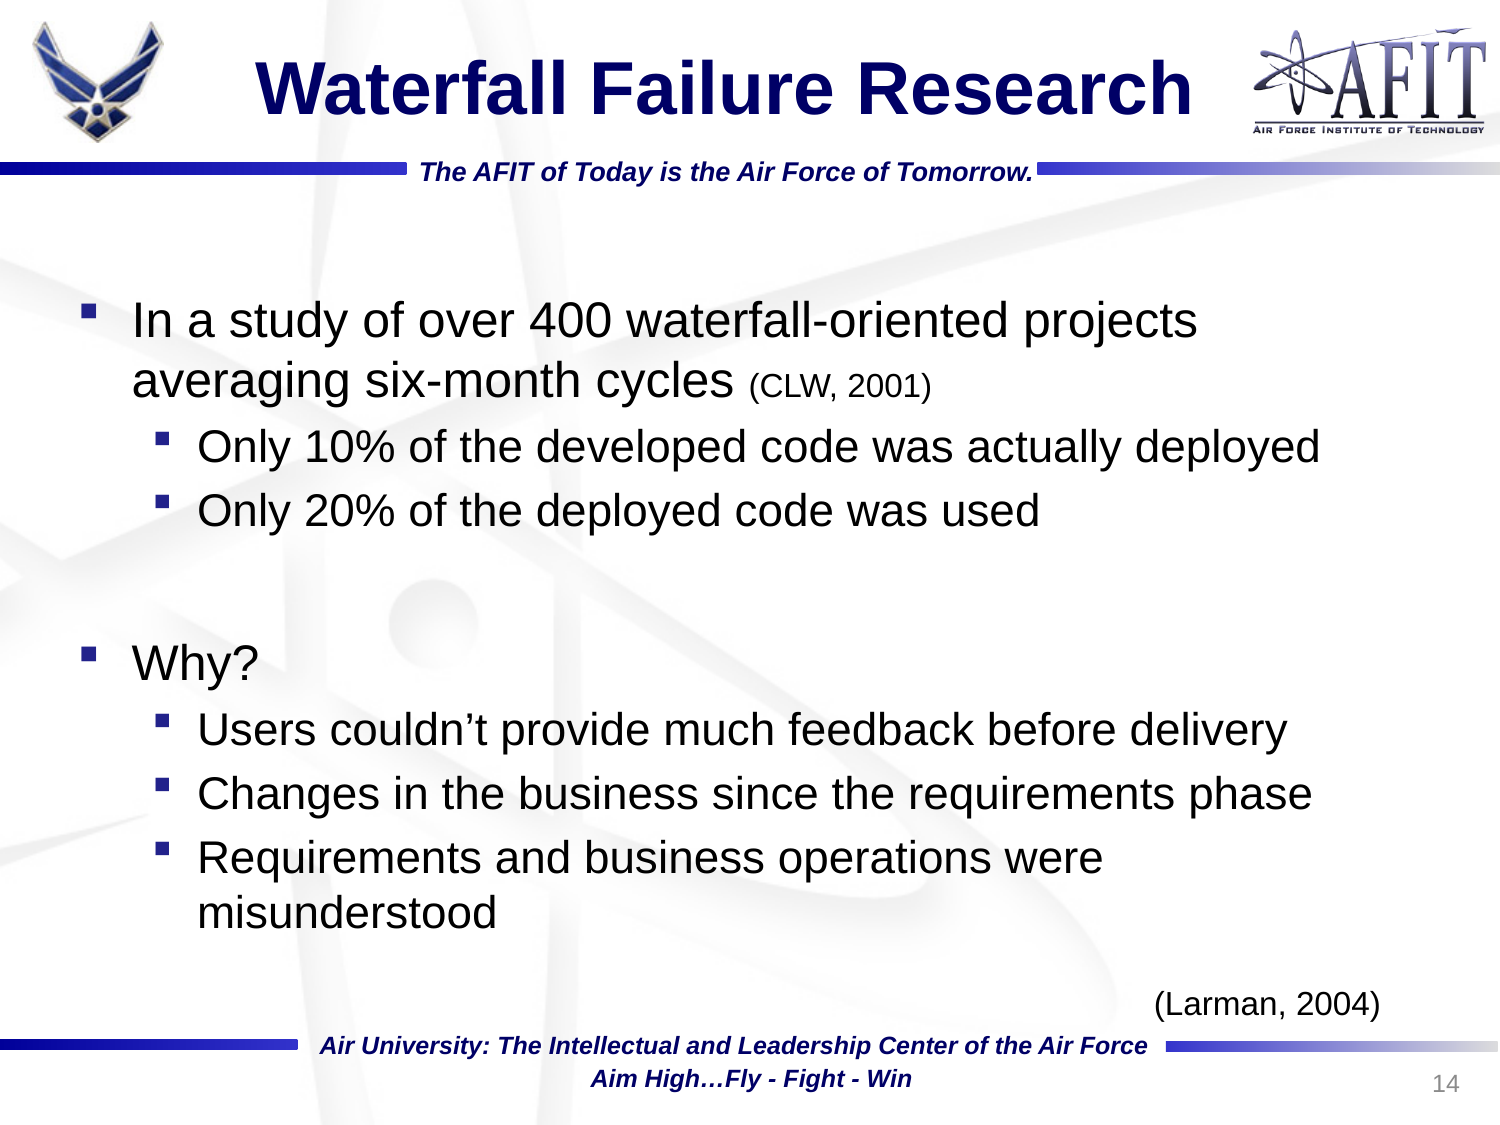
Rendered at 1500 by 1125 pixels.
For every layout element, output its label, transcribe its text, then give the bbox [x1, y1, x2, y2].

picture [32, 21, 87, 143]
text_box (Larman, 2004) [1139, 974, 1397, 1030]
title Waterfall Failure Research [87, 0, 1363, 169]
slide_number 14 [1125, 1052, 1475, 1113]
list In a study of over 400 waterfall-oriented projects averaging six-month cycles (CLW, 2001) Only 10% of the developed code was actually deployed Only 20% of the deployed code was used Why? Users couldn’t provide much feedback before delivery Changes in the business since the requirements phase Requirements and business operations were misunderstood [62, 212, 1412, 1013]
